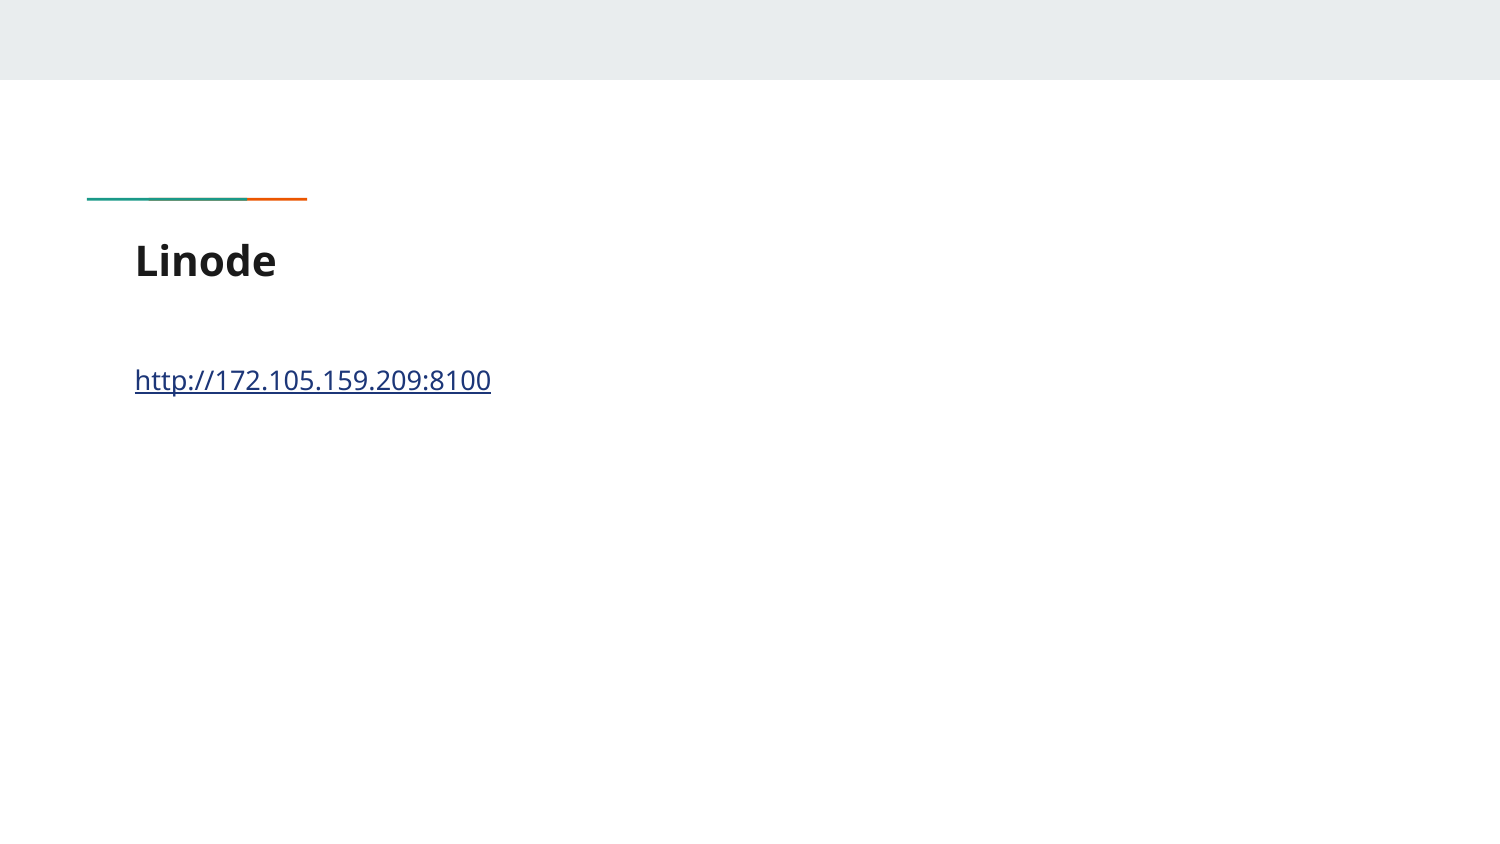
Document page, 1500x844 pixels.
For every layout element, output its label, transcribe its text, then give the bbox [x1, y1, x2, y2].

title Linode [119, 216, 1381, 305]
list http://172.105.159.209:8100 [119, 341, 1381, 712]
